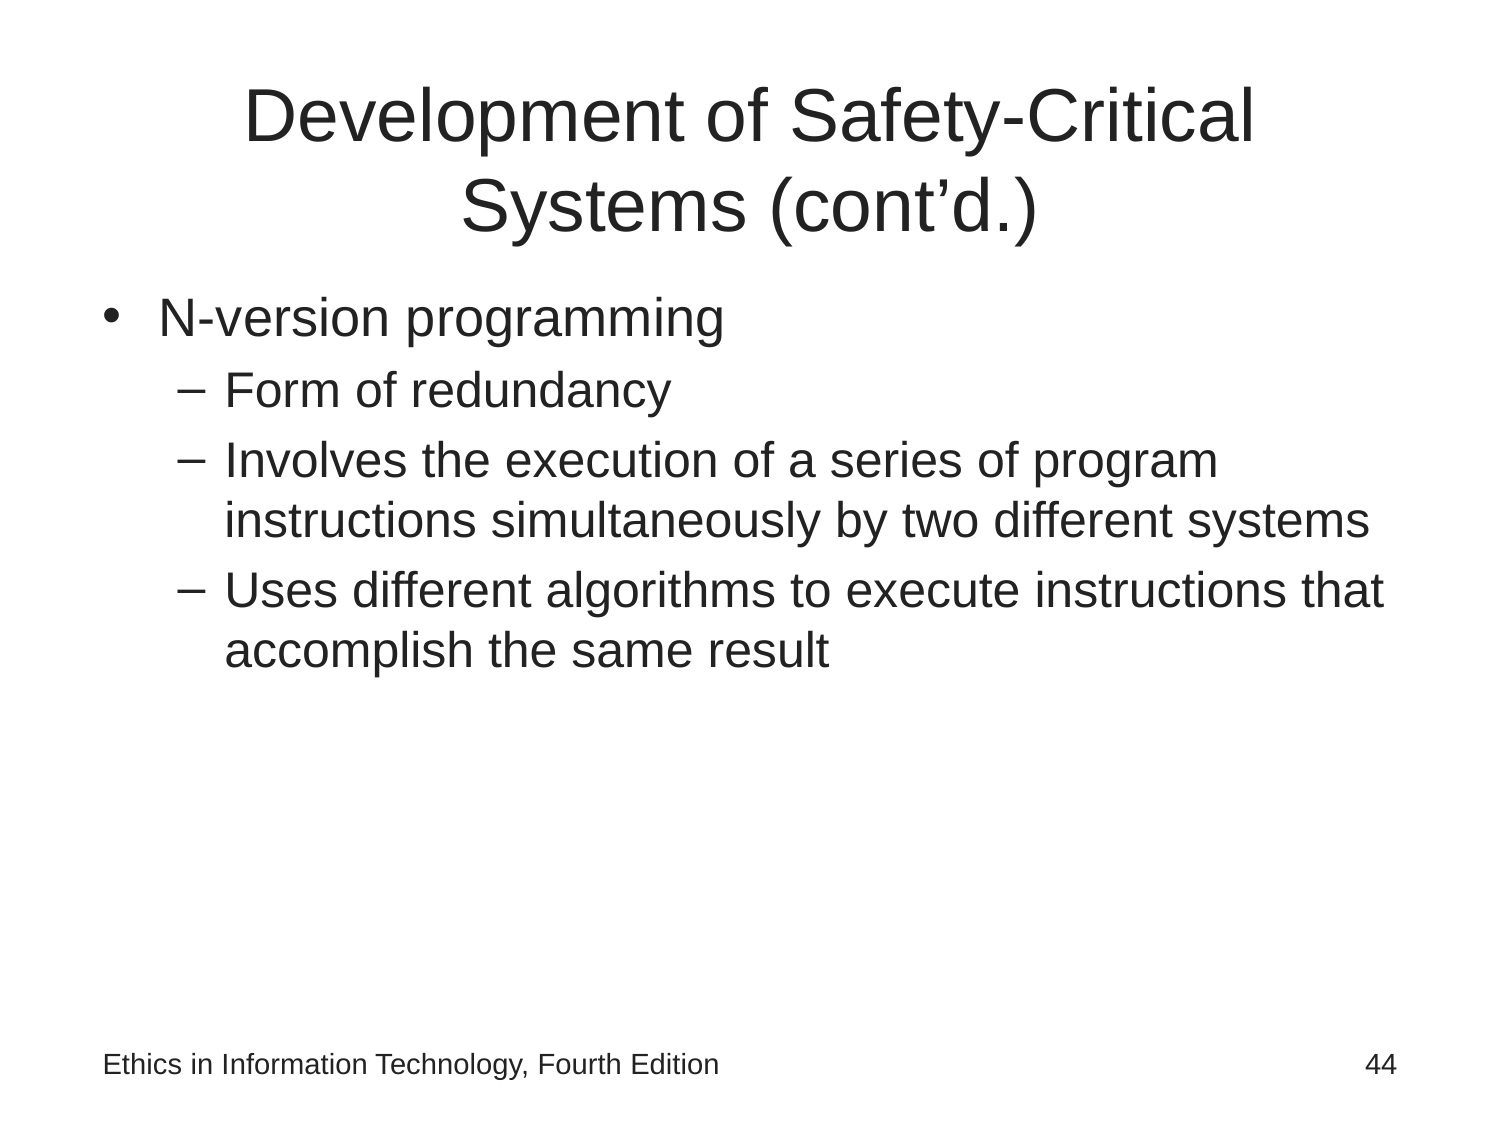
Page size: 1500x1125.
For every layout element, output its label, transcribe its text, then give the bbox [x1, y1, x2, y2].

text_box 44 [1299, 1037, 1413, 1100]
title Development of Safety-Critical Systems (cont’d.) [87, 62, 1413, 250]
list N-version programming Form of redundancy Involves the execution of a series of program instructions simultaneously by two different systems Uses different algorithms to execute instructions that accomplish the same result [87, 275, 1413, 1025]
text_box Ethics in Information Technology, Fourth Edition [87, 1037, 1299, 1100]
